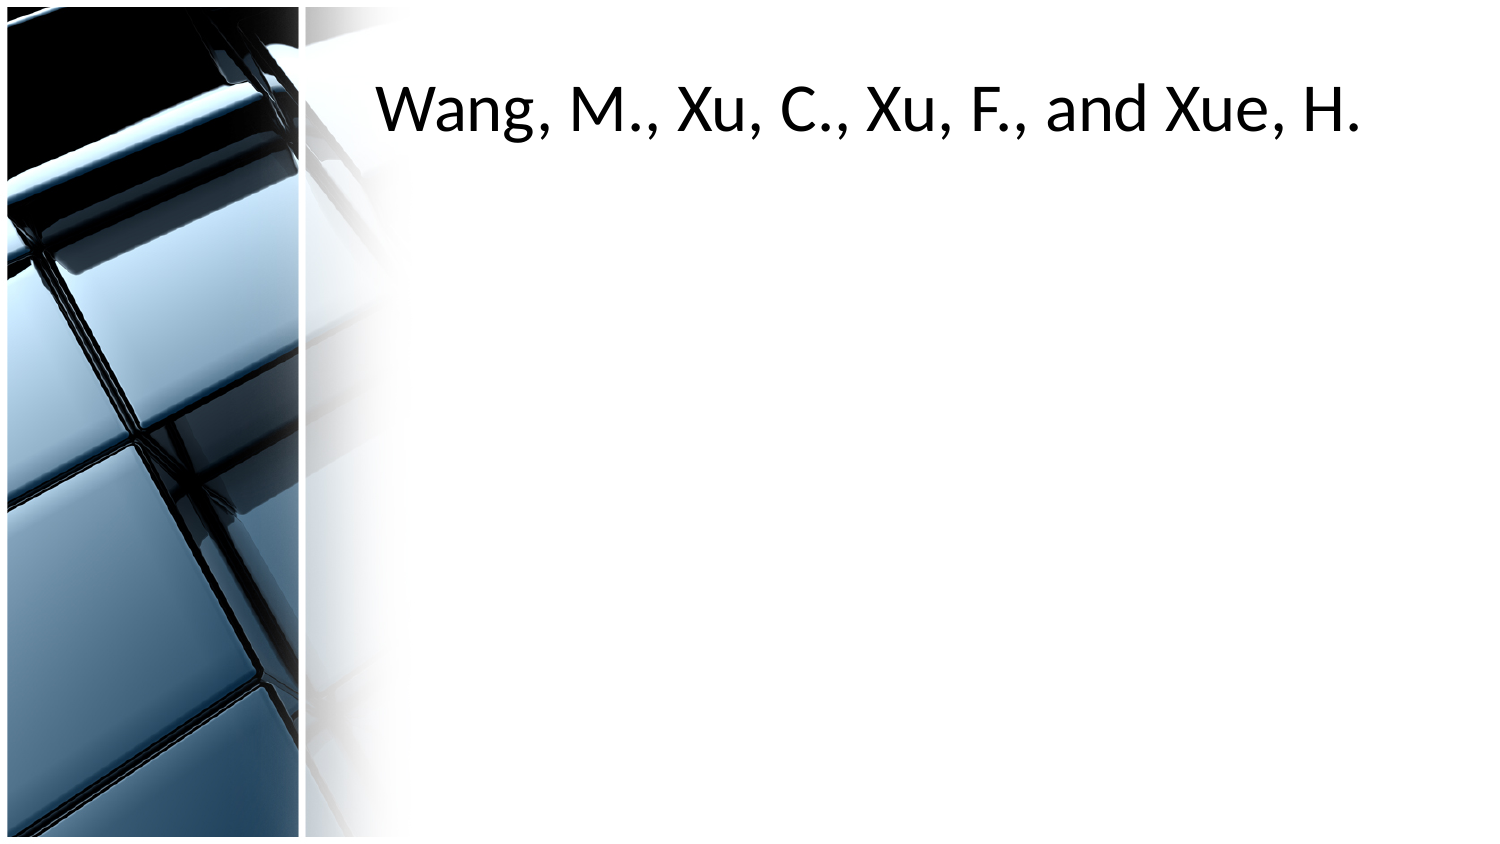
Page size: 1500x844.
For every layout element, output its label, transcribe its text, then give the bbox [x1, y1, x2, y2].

picture [0, 0, 1500, 844]
title Wang, M., Xu, C., Xu, F., and Xue, H. [360, 33, 1425, 175]
